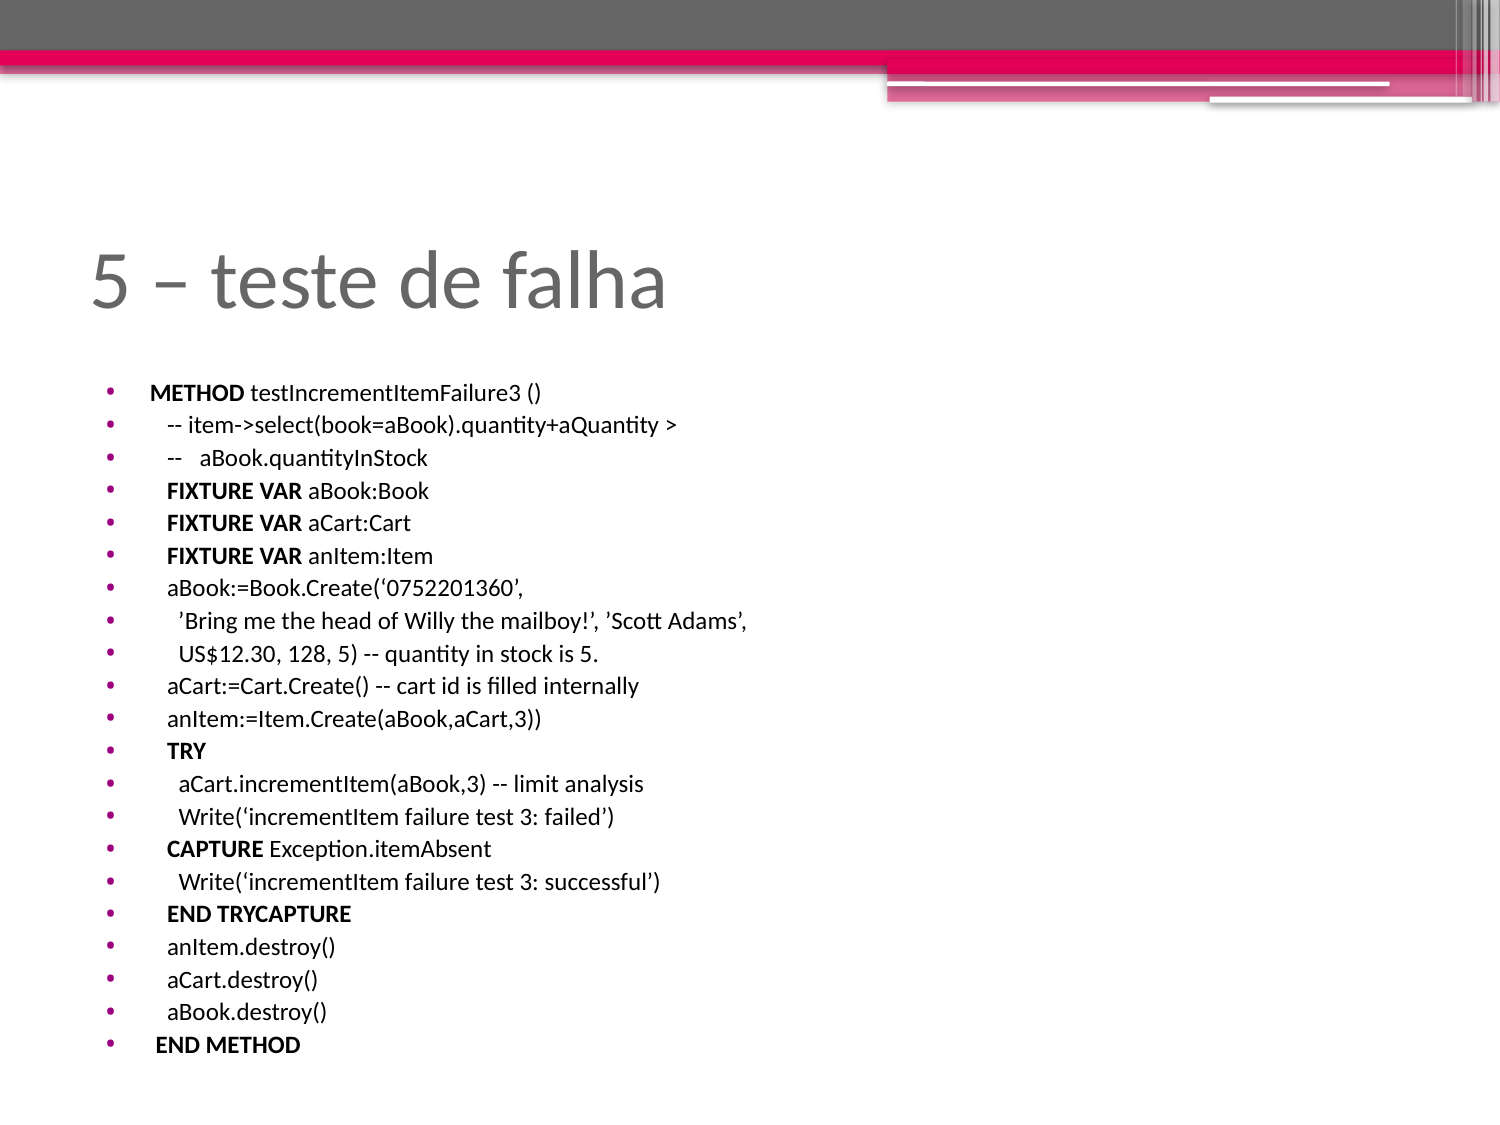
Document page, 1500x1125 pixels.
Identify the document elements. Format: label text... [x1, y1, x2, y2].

title 5 – teste de falha [75, 187, 1425, 363]
list METHOD testIncrementItemFailure3 () -- item->select(book=aBook).quantity+aQuantity > -- aBook.quantityInStock FIXTURE VAR aBook:Book FIXTURE VAR aCart:Cart FIXTURE VAR anItem:Item aBook:=Book.Create(‘0752201360’, ’Bring me the head of Willy the mailboy!’, ’Scott Adams’, US$12.30, 128, 5) -- quantity in stock is 5. aCart:=Cart.Create() -- cart id is filled internally anItem:=Item.Create(aBook,aCart,3)) TRY aCart.incrementItem(aBook,3) -- limit analysis Write(‘incrementItem failure test 3: failed’) CAPTURE Exception.itemAbsent Write(‘incrementItem failure test 3: successful’) END TRYCAPTURE anItem.destroy() aCart.destroy() aBook.destroy() END METHOD [75, 368, 1425, 1079]
